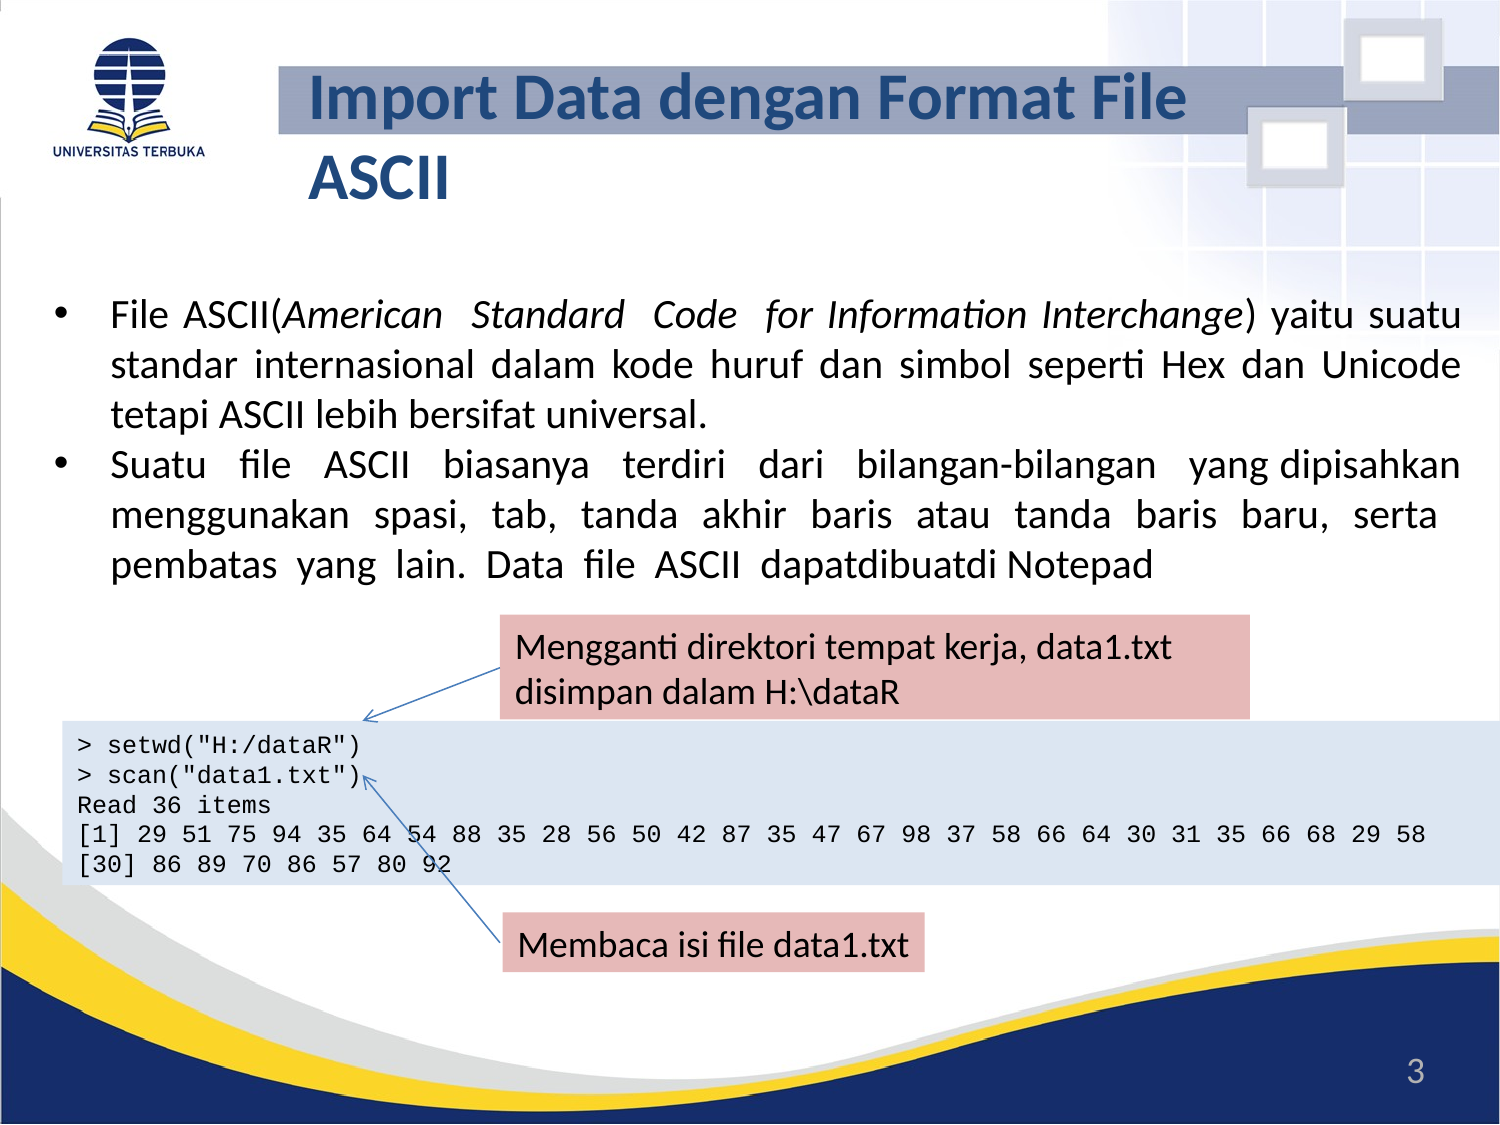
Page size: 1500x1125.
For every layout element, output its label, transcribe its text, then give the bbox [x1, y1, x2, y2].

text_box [362, 774, 501, 943]
list File ASCII(American Standard Code for Information Interchange) yaitu suatu standar internasional dalam kode huruf dan simbol seperti Hex dan Unicode tetapi ASCII lebih bersifat universal. Suatu file ASCII biasanya terdiri dari bilangan-bilangan yang dipisahkan menggunakan spasi, tab, tanda akhir baris atau tanda baris baru, serta pembatas yang lain. Data file ASCII dapatdibuatdi Notepad [54, 286, 1463, 641]
slide_number 3 [1080, 1046, 1425, 1087]
text_box > setwd("H:/dataR") > scan("data1.txt") Read 36 items [1] 29 51 75 94 35 64 54 88 35 28 56 50 42 87 35 47 67 98 37 58 66 64 30 31 35 66 68 29 58 [30] 86 89 70 86 57 80 92 [62, 720, 1500, 886]
text_box Membaca isi file data1.txt [502, 912, 925, 973]
text_box Mengganti direktori tempat kerja, data1.txt disimpan dalam H:\dataR [499, 614, 1250, 720]
title Import Data dengan Format File ASCII [308, 52, 1192, 215]
picture [0, 0, 1500, 1124]
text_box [362, 667, 501, 721]
